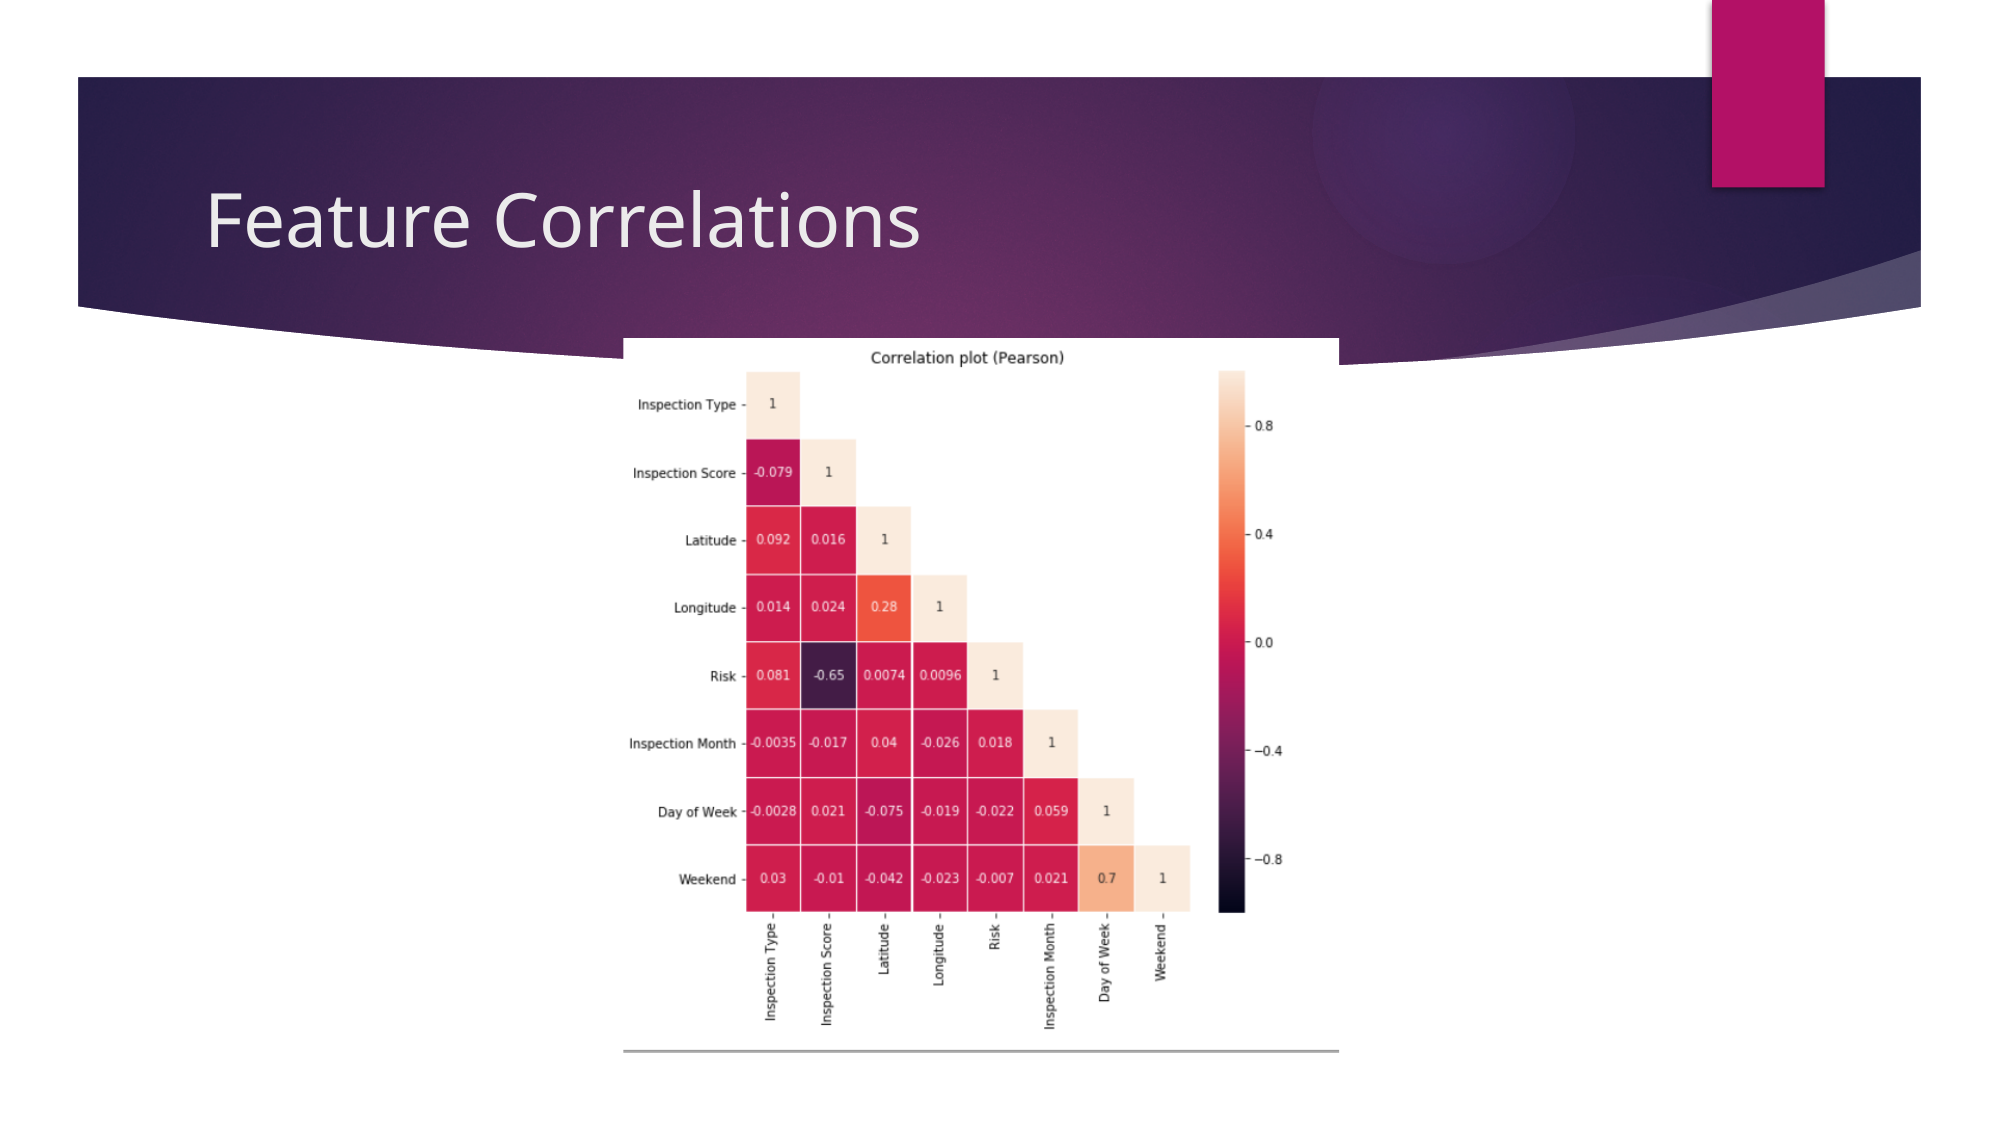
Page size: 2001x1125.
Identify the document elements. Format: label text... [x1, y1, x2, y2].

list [623, 338, 1340, 1054]
title Feature Correlations [189, 159, 1627, 276]
